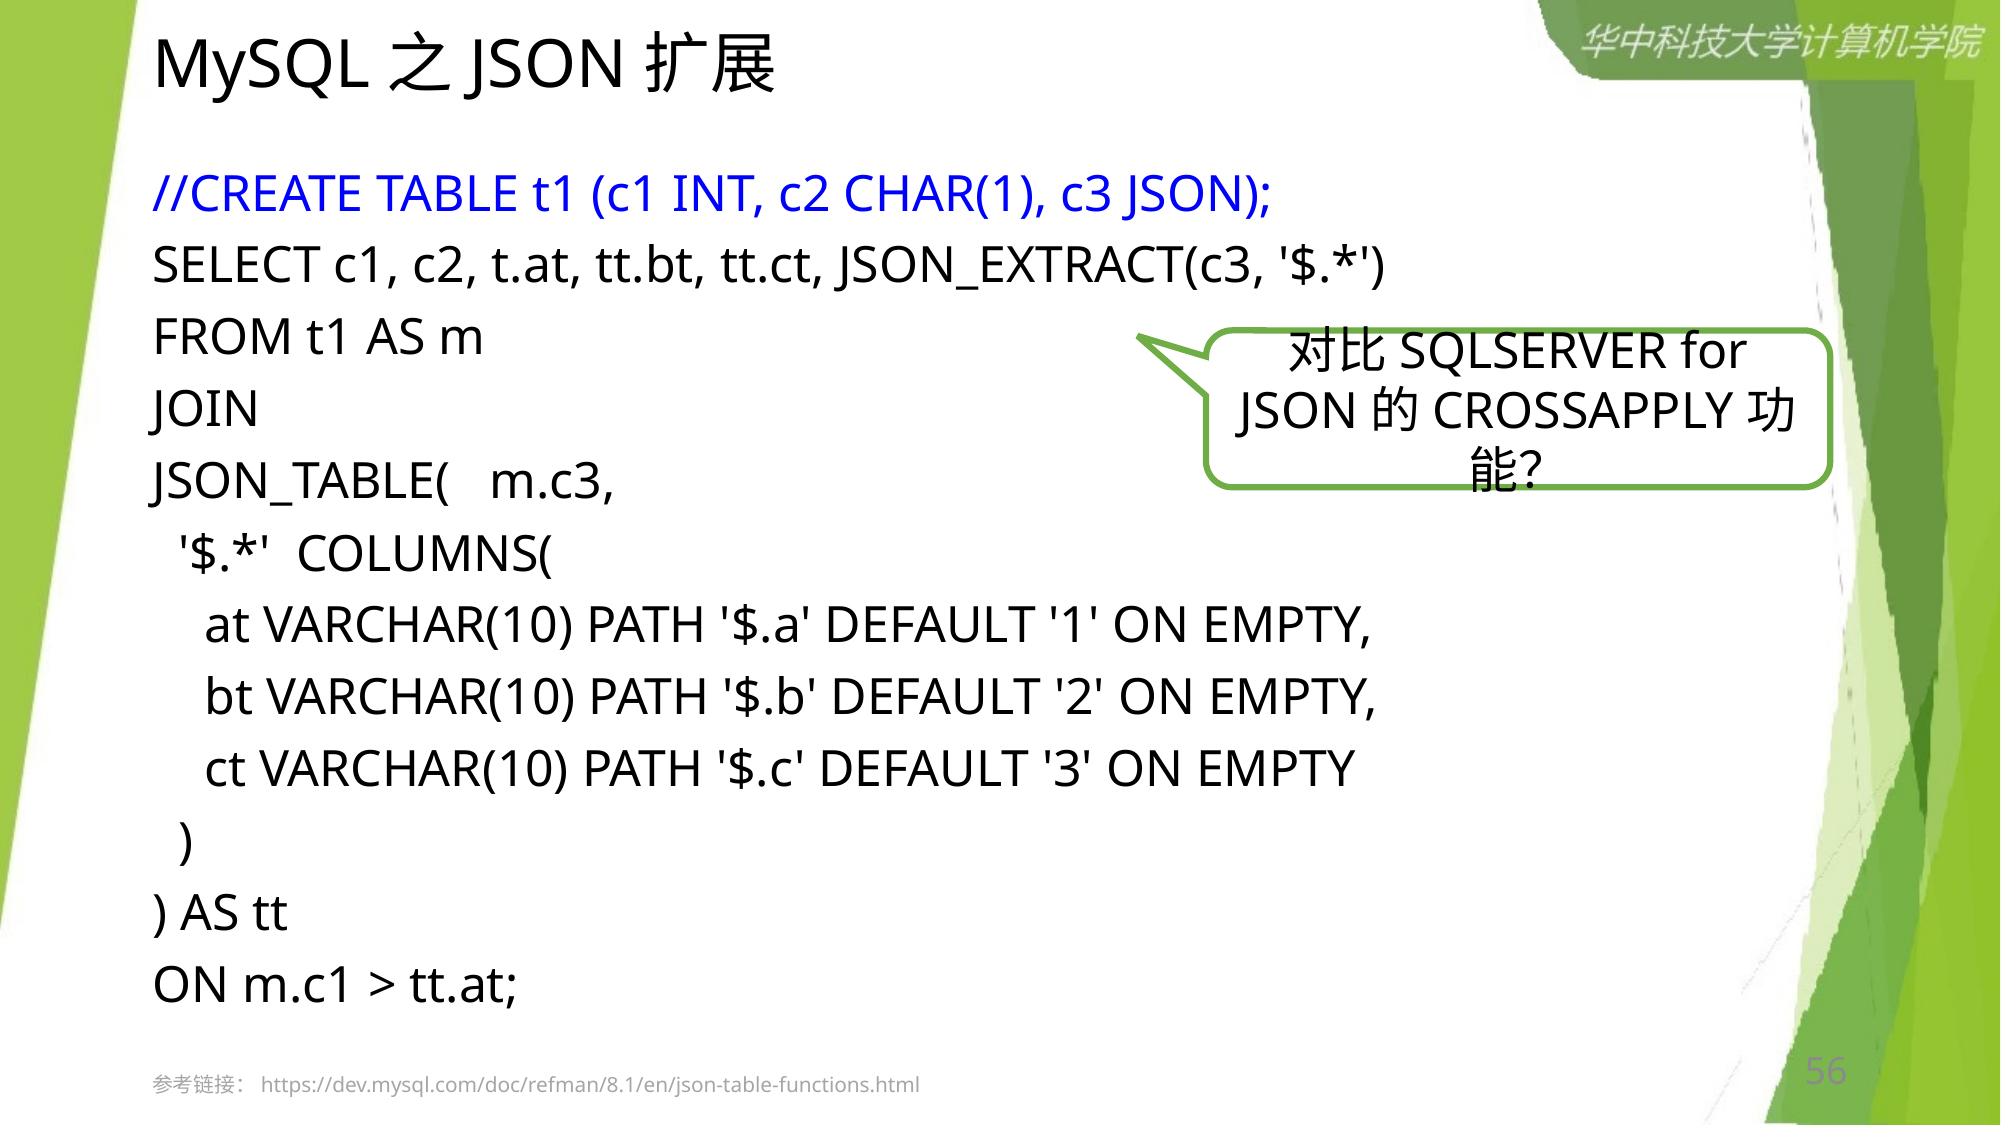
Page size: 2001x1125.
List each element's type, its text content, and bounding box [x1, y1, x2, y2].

slide_number 56 [1412, 1042, 1863, 1103]
list //CREATE TABLE t1 (c1 INT, c2 CHAR(1), c3 JSON); SELECT c1, c2, t.at, tt.bt, tt.ct, JSON_EXTRACT(c3, '$.*') FROM t1 AS m JOIN JSON_TABLE( m.c3, '$.*' COLUMNS( at VARCHAR(10) PATH '$.a' DEFAULT '1' ON EMPTY, bt VARCHAR(10) PATH '$.b' DEFAULT '2' ON EMPTY, ct VARCHAR(10) PATH '$.c' DEFAULT '3' ON EMPTY ) ) AS tt ON m.c1 > tt.at; [137, 141, 1863, 995]
text_box 对比SQLSERVER for JSON的CROSSAPPLY功能？ [1136, 329, 1832, 489]
picture [0, 0, 2001, 1125]
text_box 参考链接：https://dev.mysql.com/doc/refman/8.1/en/json-table-functions.html [137, 1064, 1496, 1105]
title MySQL之JSON扩展 [137, 0, 1863, 141]
